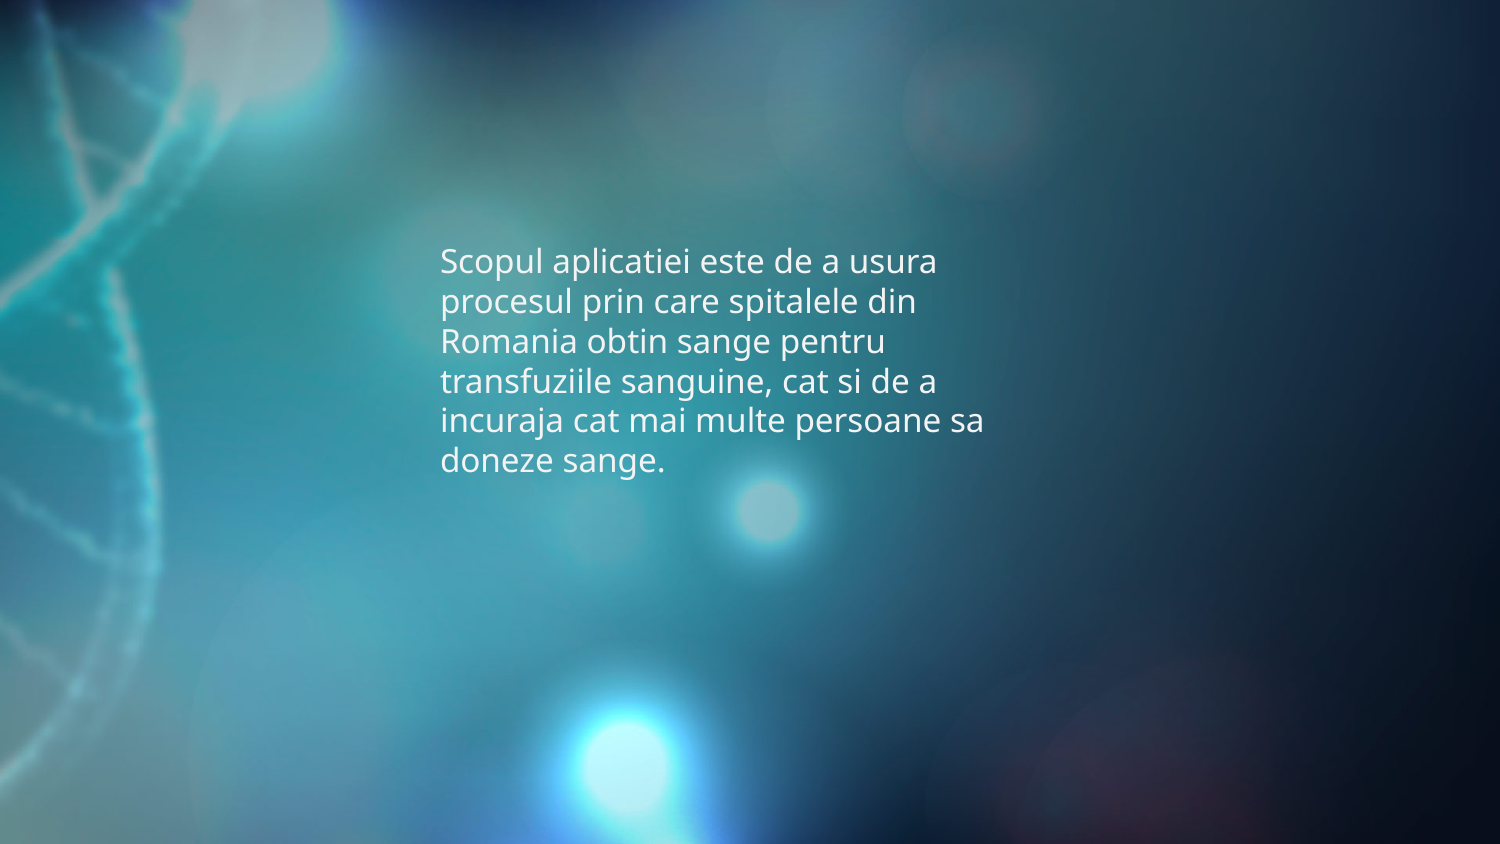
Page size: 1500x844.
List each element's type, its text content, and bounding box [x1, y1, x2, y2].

picture [0, 0, 1500, 844]
subtitle Scopul aplicatiei este de a usura procesul prin care spitalele din Romania obtin sange pentru transfuziile sanguine, cat si de a incuraja cat mai multe persoane sa doneze sange. [424, 309, 1076, 535]
